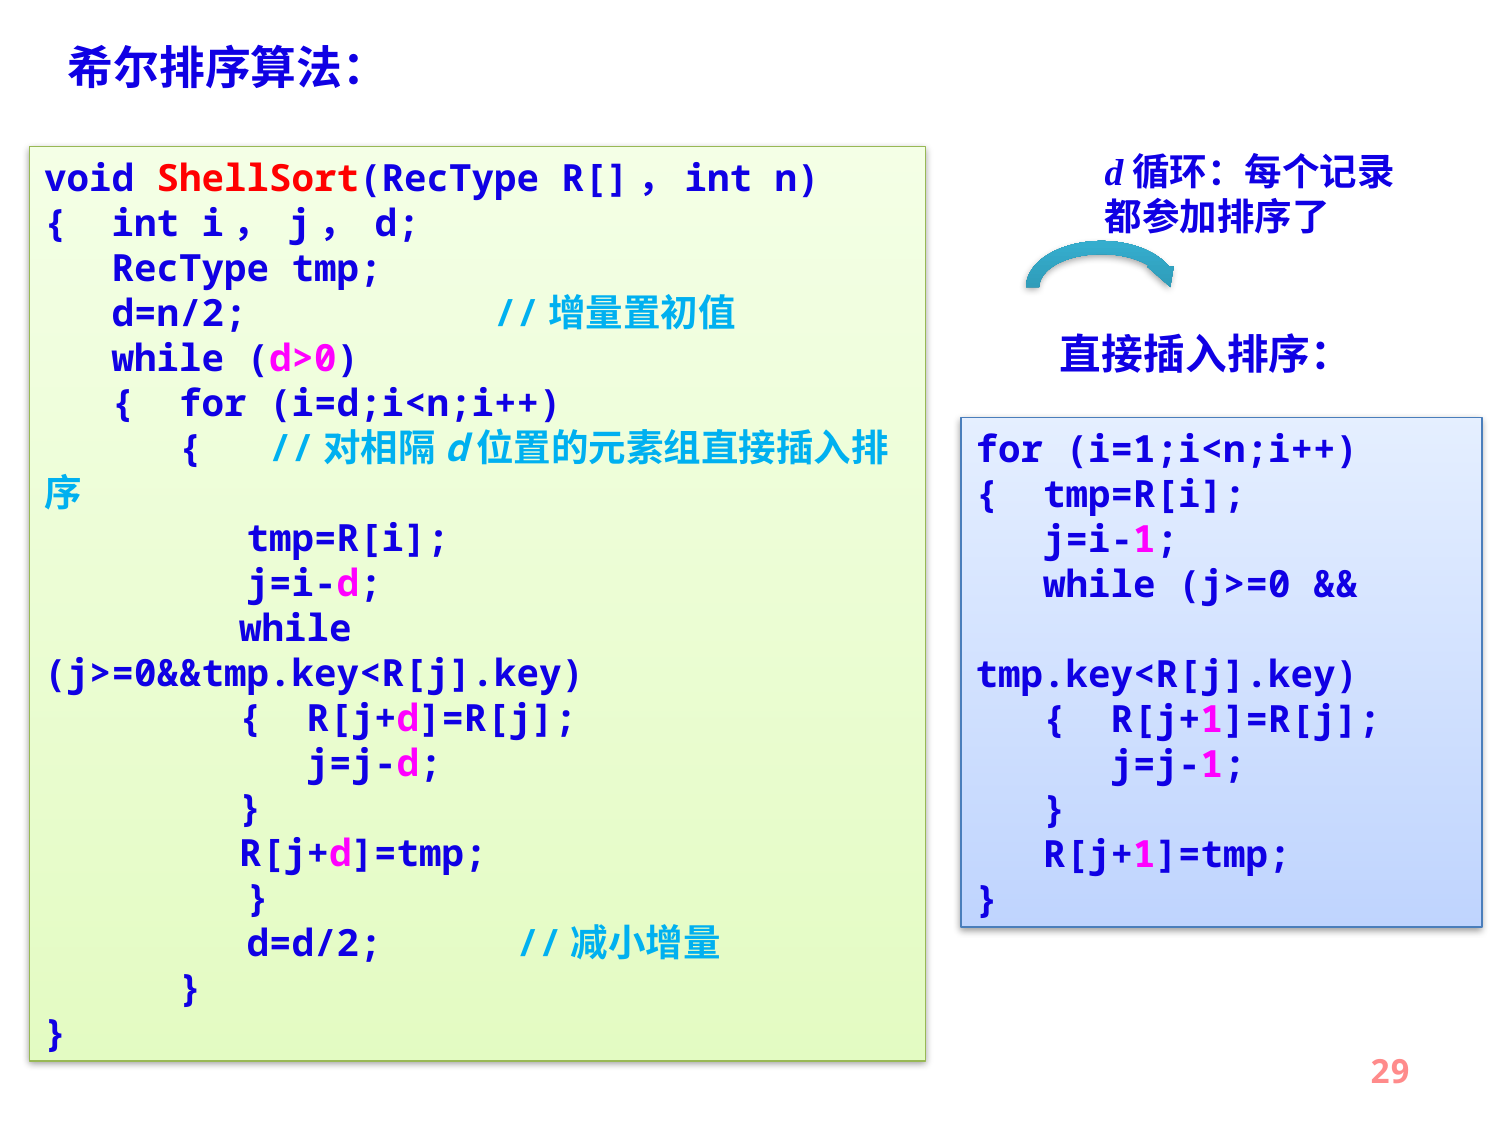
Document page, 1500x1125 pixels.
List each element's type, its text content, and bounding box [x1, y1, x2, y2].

text_box void ShellSort(RecType R[]，int n) { int i， j， d; RecType tmp; d=n/2; //增量置初值 while (d>0) { for (i=d;i<n;i++) { //对相隔d位置的元素组直接插入排序 tmp=R[i]; j=i-d; while (j>=0&&tmp.key<R[j].key) { R[j+d]=R[j]; j=j-d; } R[j+d]=tmp; } d=d/2; //减小增量 } } [29, 146, 926, 1062]
text_box for (i=1;i<n;i++) { tmp=R[i]; j=i-1; while (j>=0 && tmp.key<R[j].key) { R[j+1]=R[j]; j=j-1; } R[j+1]=tmp; } [960, 417, 1483, 928]
text_box 希尔排序算法： [53, 31, 963, 101]
text_box 直接插入排序： [1045, 348, 1412, 386]
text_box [1019, 140, 1442, 341]
slide_number 29 [1074, 1042, 1425, 1103]
